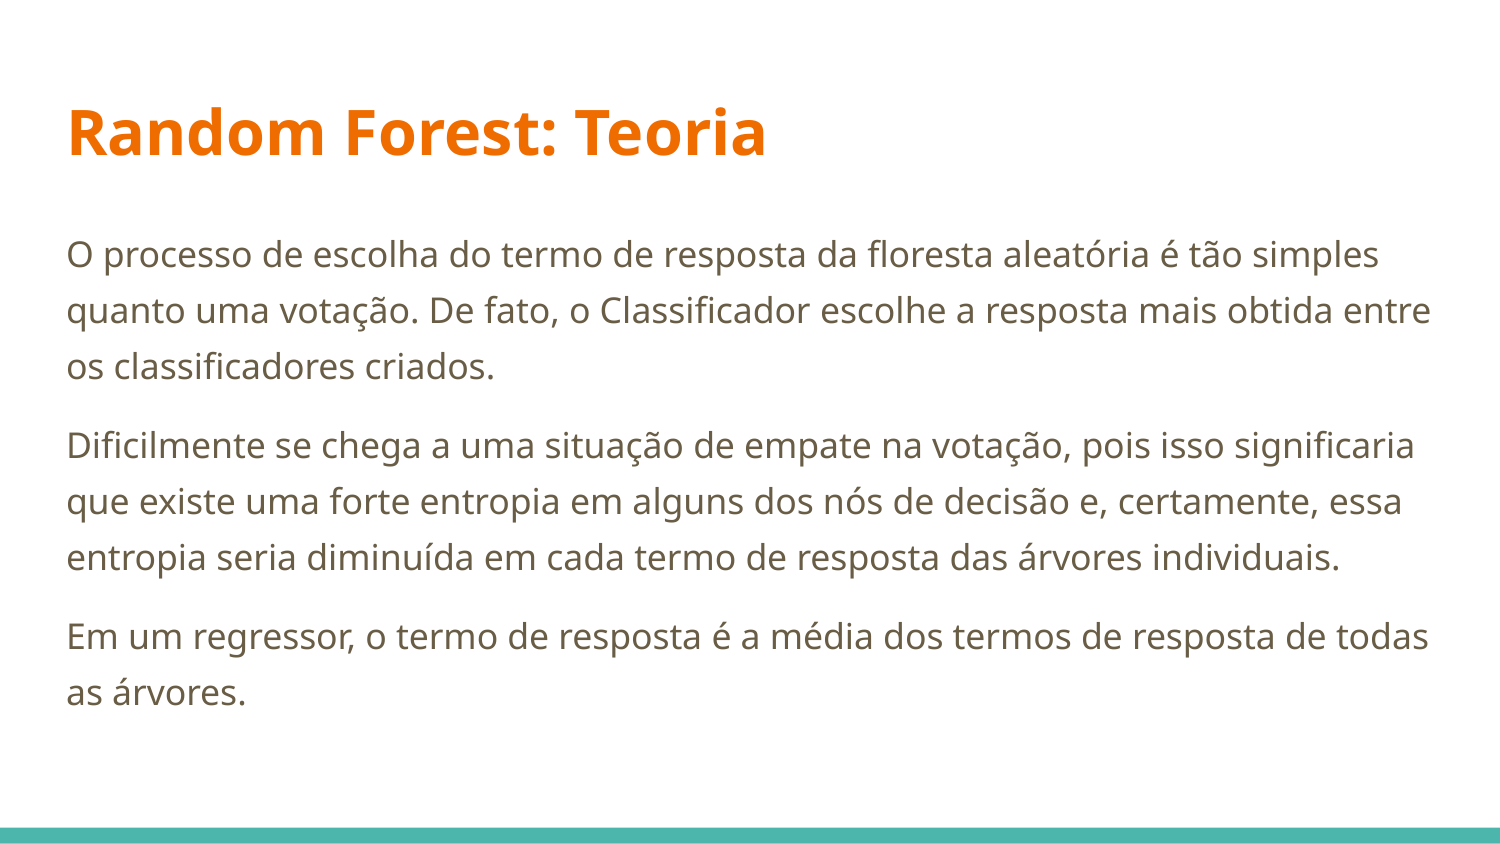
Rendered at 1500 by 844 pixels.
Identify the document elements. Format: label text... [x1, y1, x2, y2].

title Random Forest: Teoria [51, 72, 1449, 189]
list O processo de escolha do termo de resposta da floresta aleatória é tão simples quanto uma votação. De fato, o Classificador escolhe a resposta mais obtida entre os classificadores criados. Dificilmente se chega a uma situação de empate na votação, pois isso significaria que existe uma forte entropia em alguns dos nós de decisão e, certamente, essa entropia seria diminuída em cada termo de resposta das árvores individuais. Em um regressor, o termo de resposta é a média dos termos de resposta de todas as árvores. [51, 207, 1449, 750]
